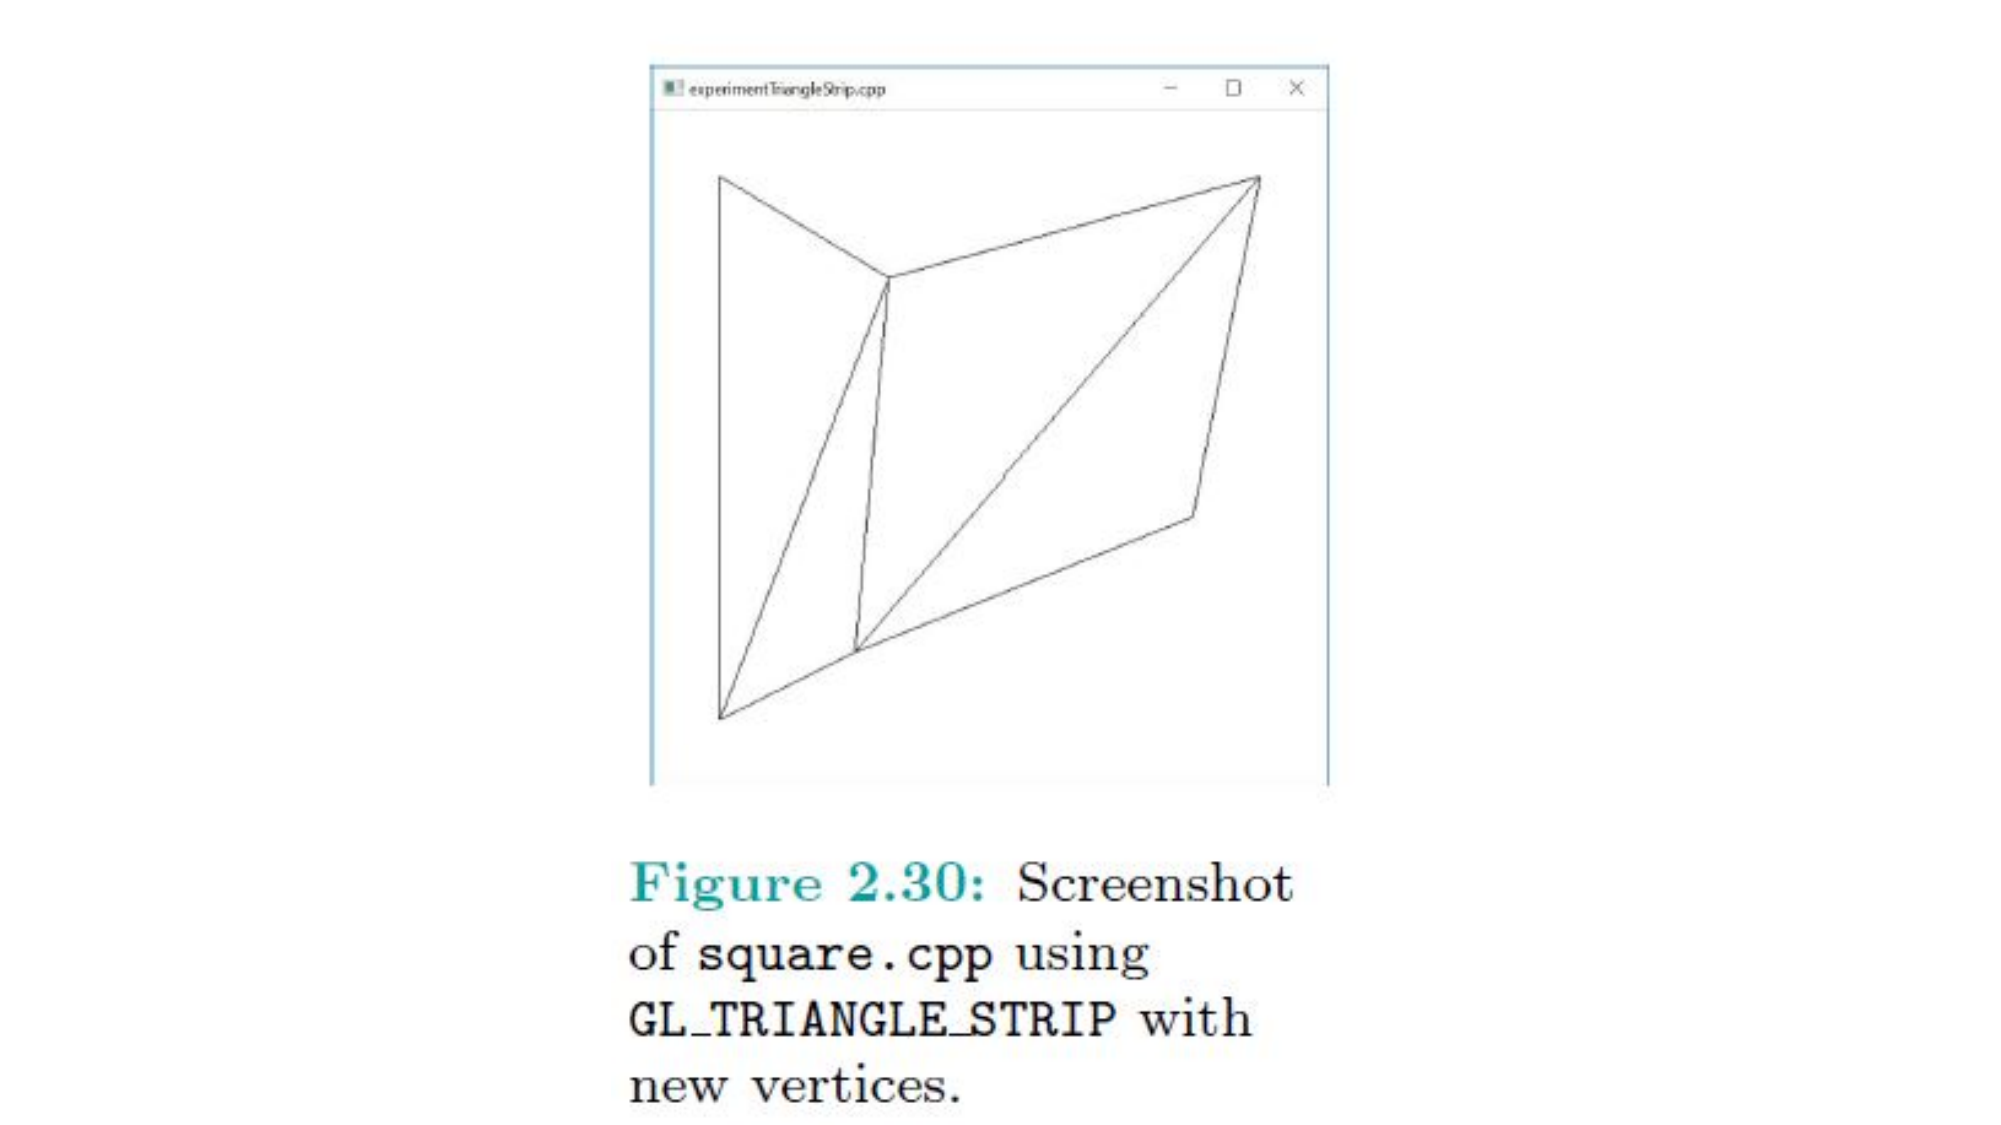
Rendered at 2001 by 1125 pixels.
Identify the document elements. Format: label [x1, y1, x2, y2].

picture [611, 0, 1389, 1125]
